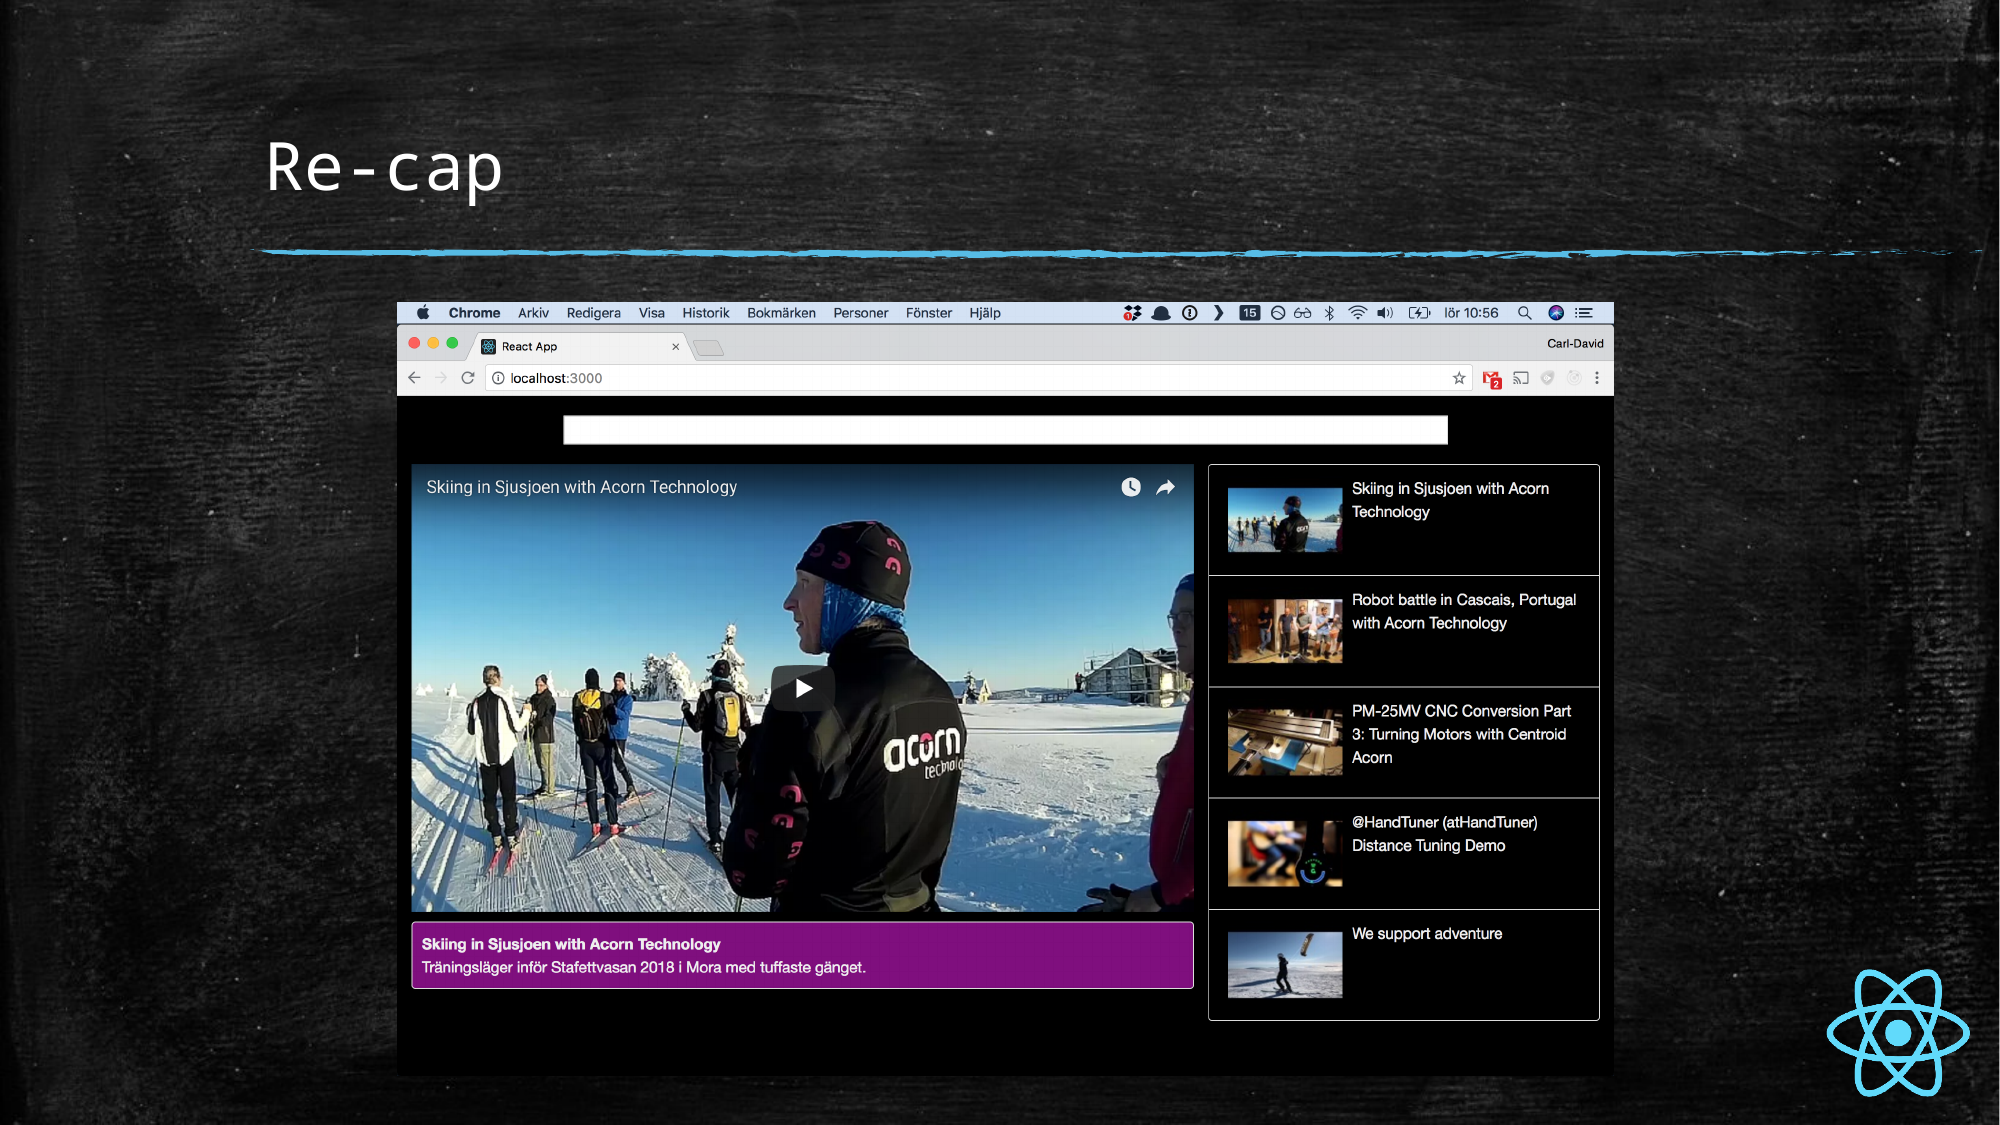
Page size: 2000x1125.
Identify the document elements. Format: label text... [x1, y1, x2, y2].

title Re-cap [249, 45, 1750, 213]
picture [397, 302, 1614, 1076]
picture [1775, 946, 2000, 1120]
